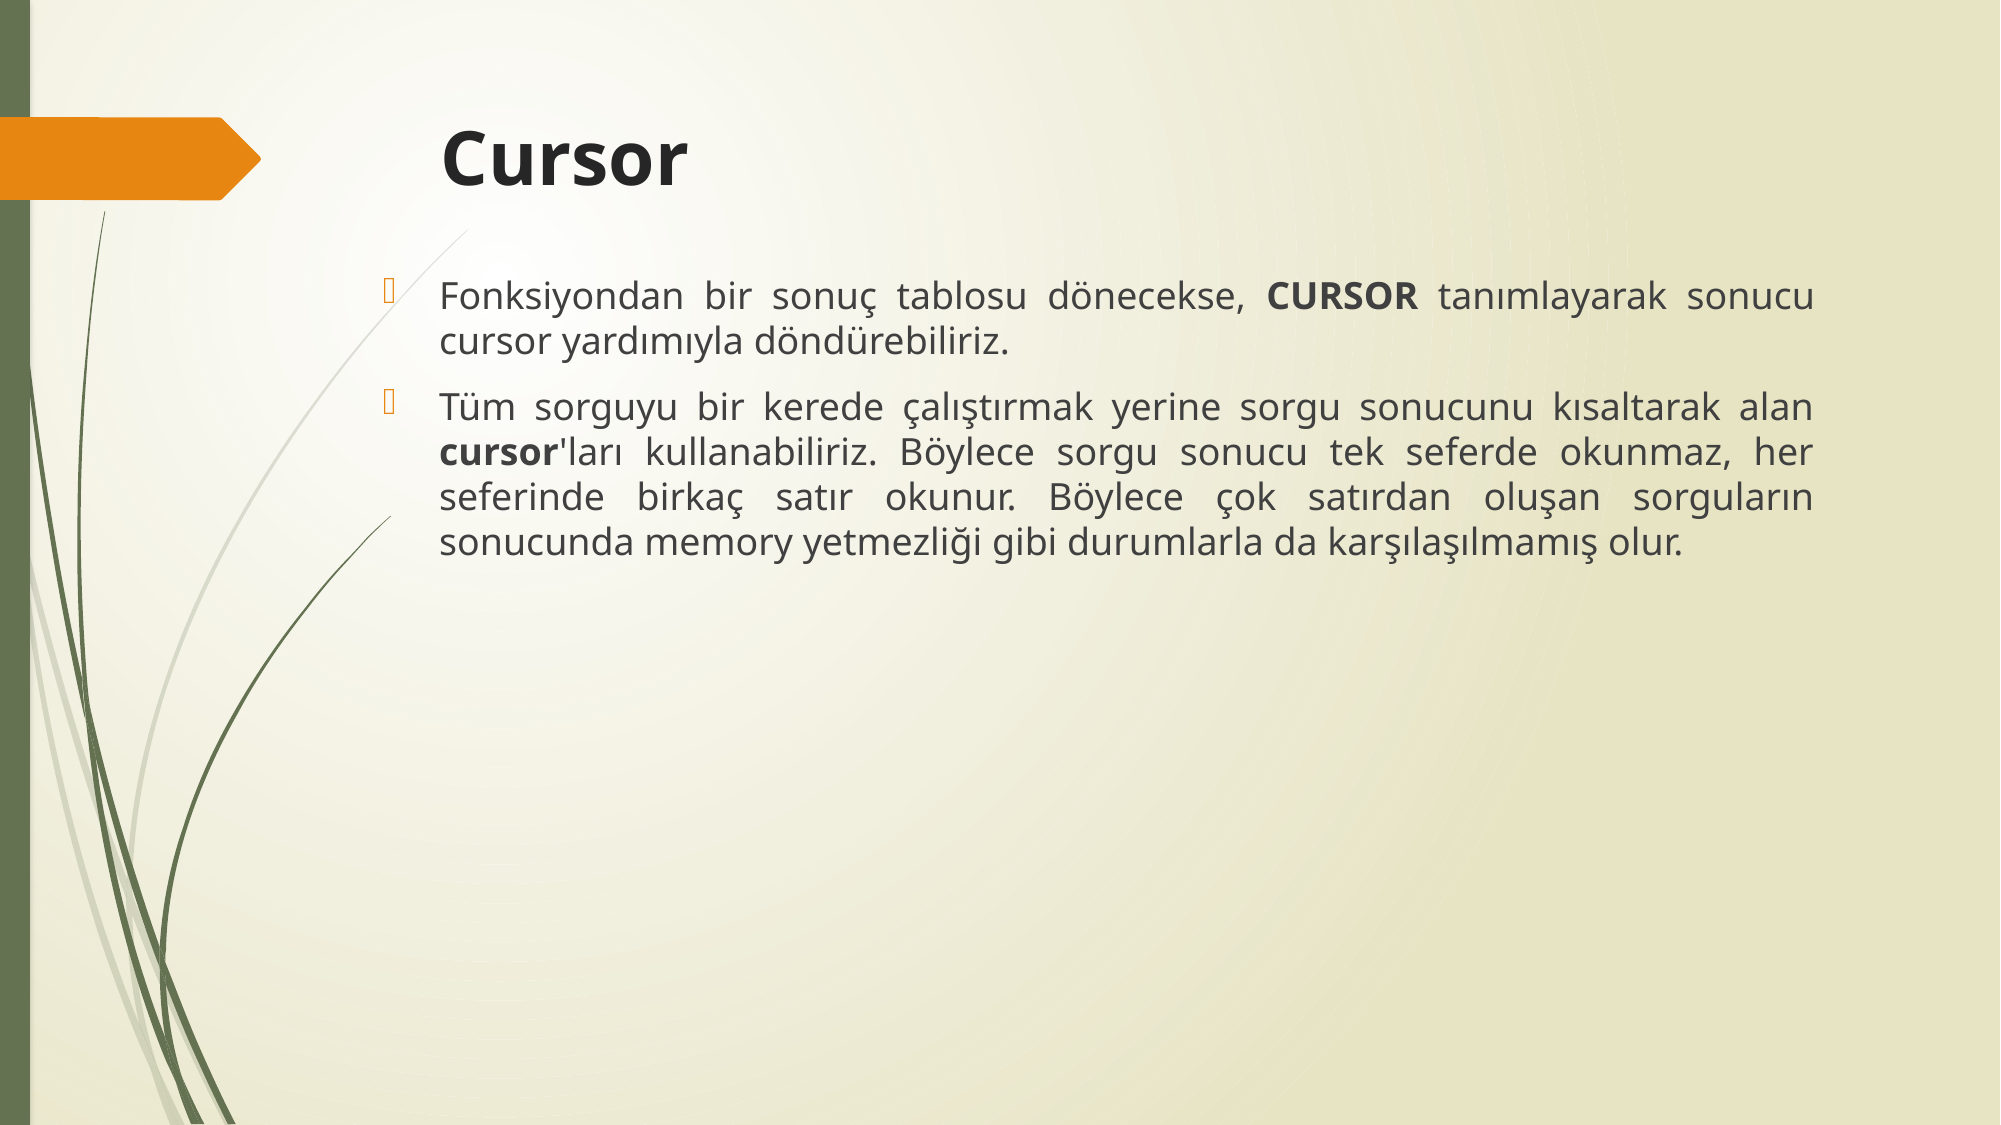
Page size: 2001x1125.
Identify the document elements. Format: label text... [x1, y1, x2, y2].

title Cursor [425, 102, 1888, 313]
list Fonksiyondan bir sonuç tablosu dönecekse, CURSOR tanımlayarak sonucu cursor yardımıyla döndürebiliriz. Tüm sorguyu bir kerede çalıştırmak yerine sorgu sonucunu kısaltarak alan cursor'ları kullanabiliriz. Böylece sorgu sonucu tek seferde okunmaz, her seferinde birkaç satır okunur. Böylece çok satırdan oluşan sorguların sonucunda memory yetmezliği gibi durumlarla da karşılaşılmamış olur. [367, 264, 1831, 1125]
